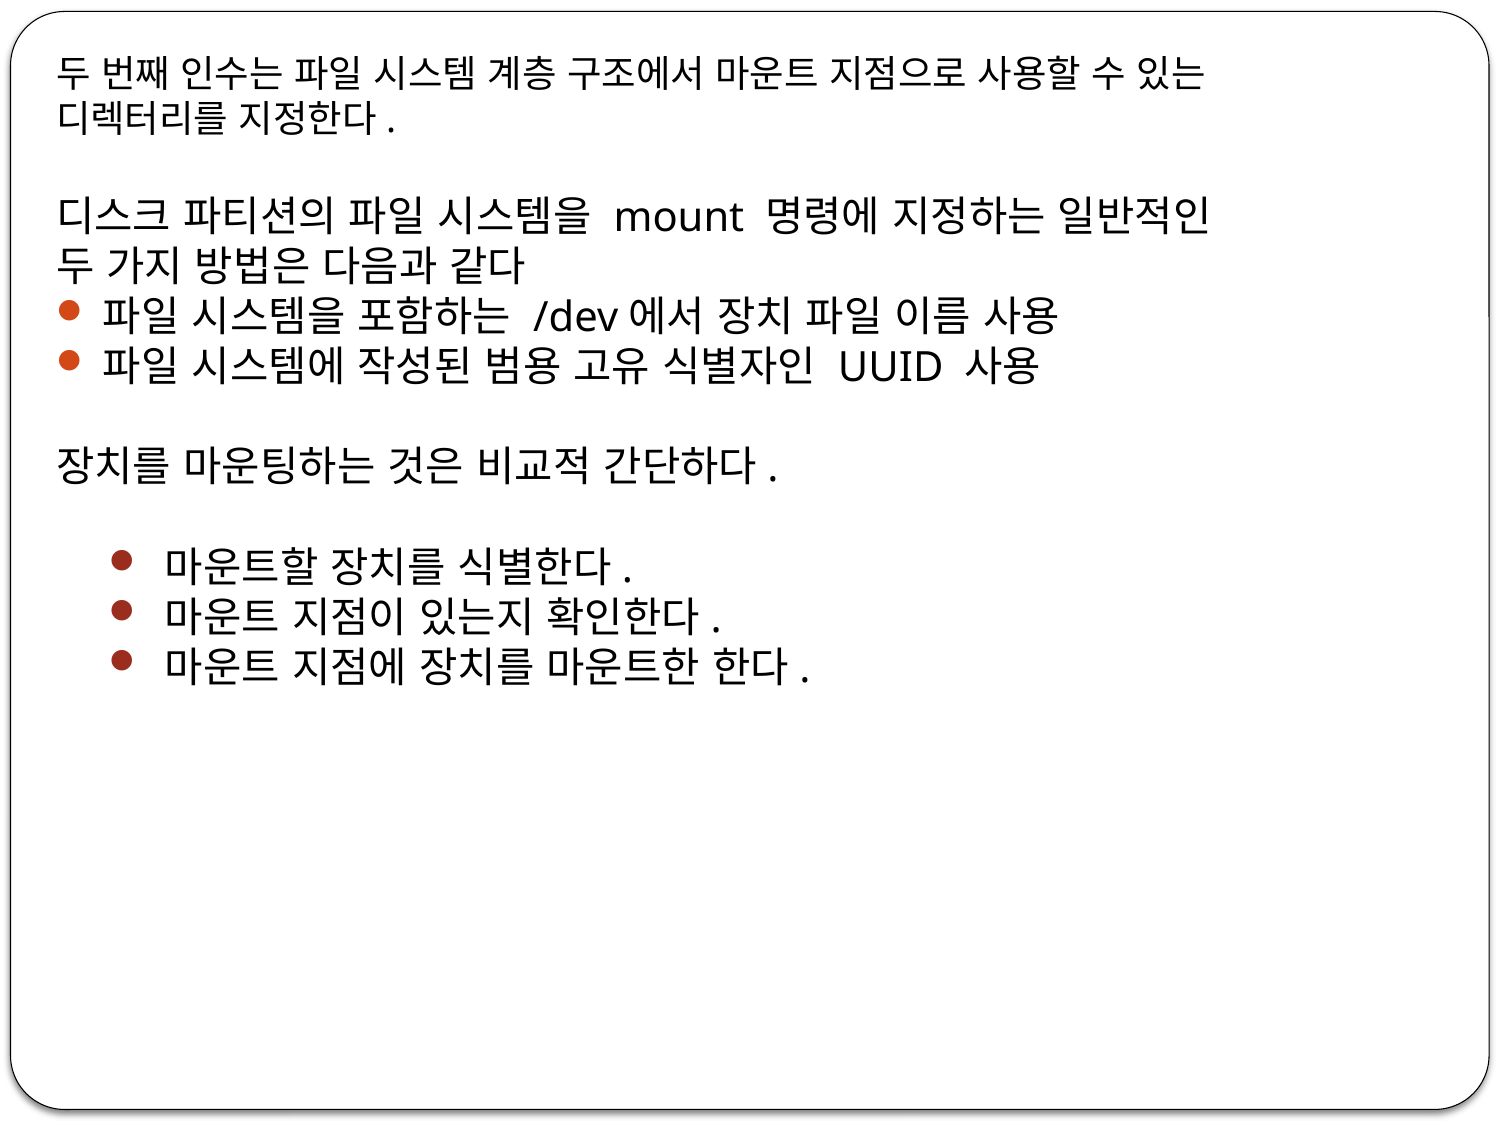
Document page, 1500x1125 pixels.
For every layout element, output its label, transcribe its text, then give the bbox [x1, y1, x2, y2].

list 두 번째 인수는 파일 시스템 계층 구조에서 마운트 지점으로 사용할 수 있는 디렉터리를 지정한다. 디스크 파티션의 파일 시스템을 mount 명령에 지정하는 일반적인 두 가지 방법은 다음과 같다 파일 시스템을 포함하는 /dev에서 장치 파일 이름 사용 파일 시스템에 작성된 범용 고유 식별자인 UUID 사용 장치를 마운팅하는 것은 비교적 간단하다. 마운트할 장치를 식별한다. 마운트 지점이 있는지 확인한다. 마운트 지점에 장치를 마운트한 한다. [41, 42, 1459, 1083]
